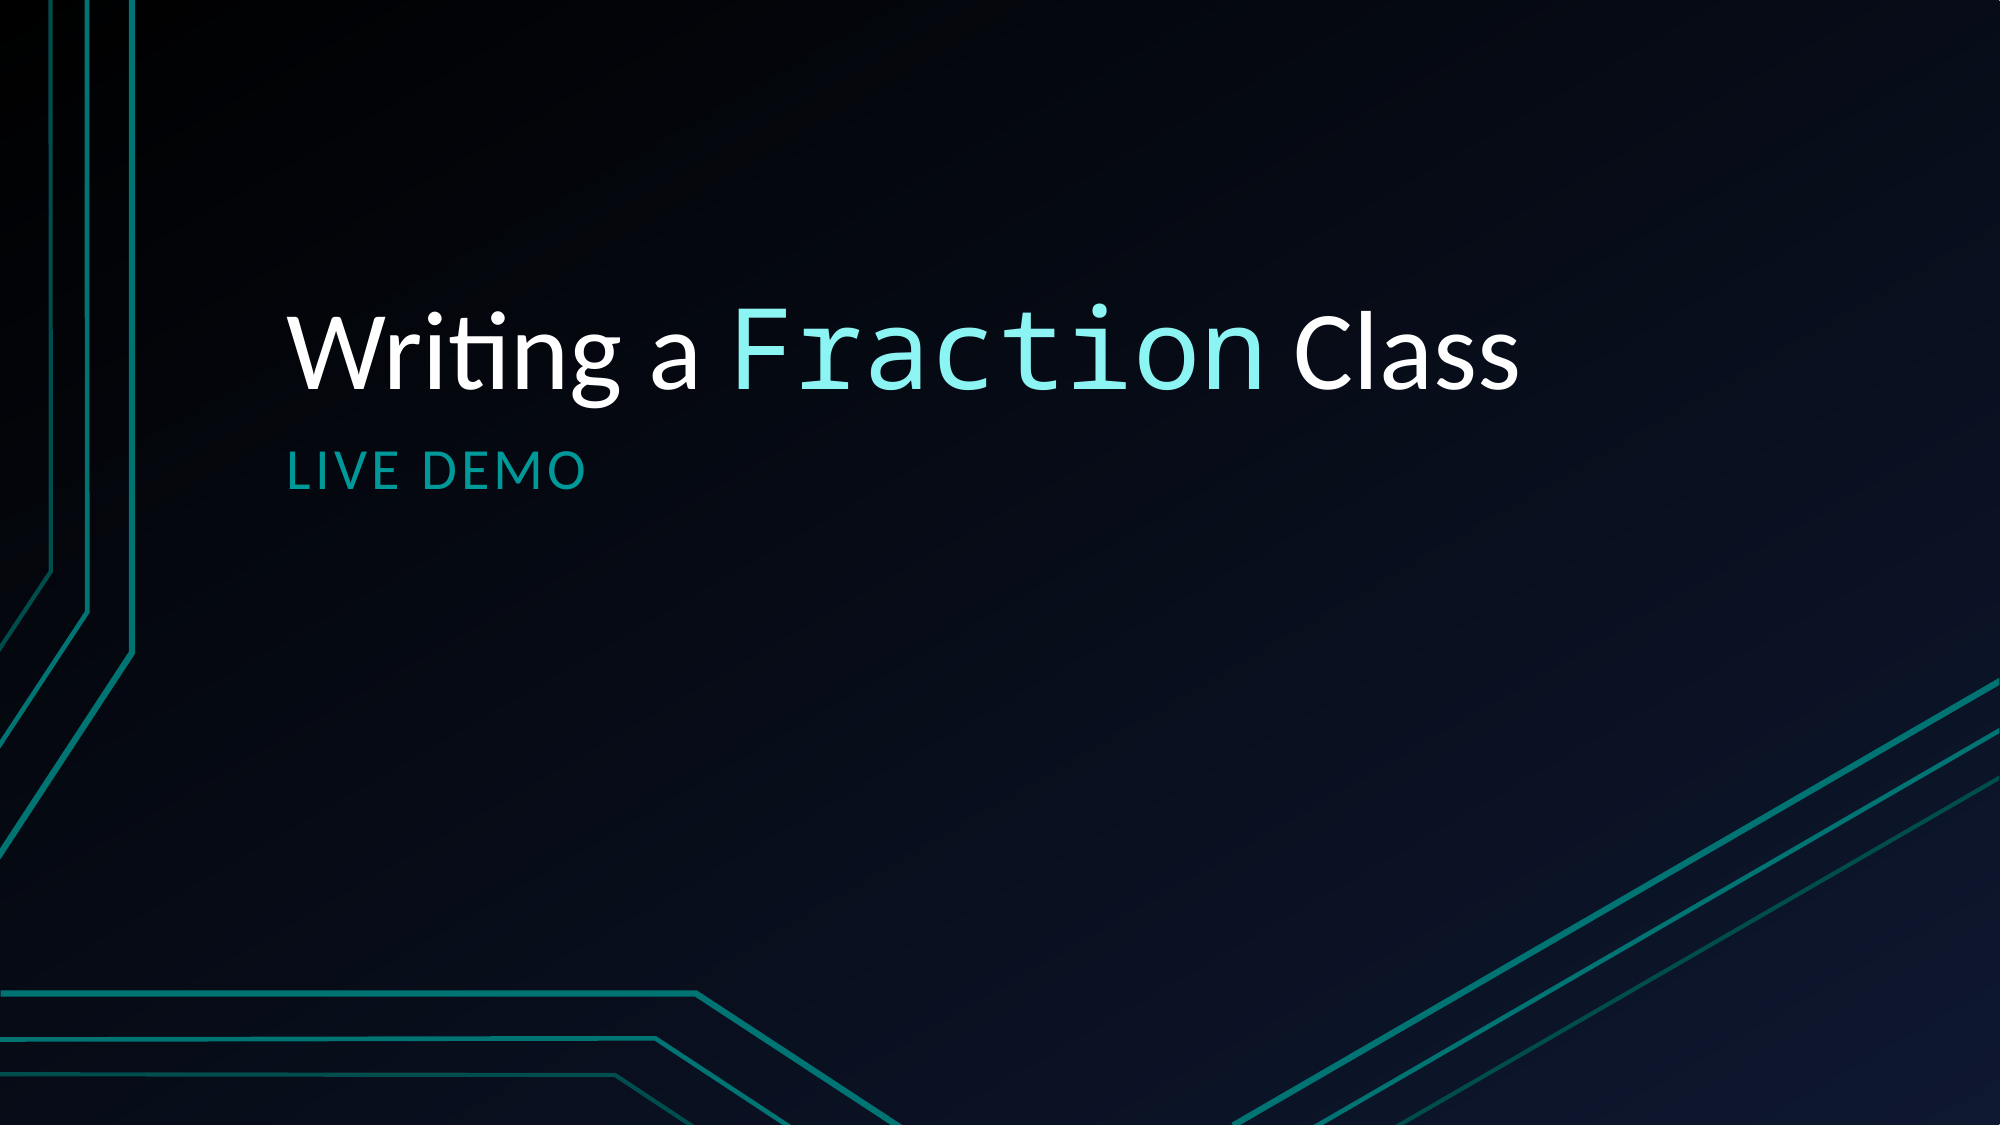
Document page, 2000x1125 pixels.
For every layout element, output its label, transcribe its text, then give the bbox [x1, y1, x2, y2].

subtitle Live Demo [266, 429, 1700, 717]
title Writing a Fraction Class [266, 95, 1700, 424]
